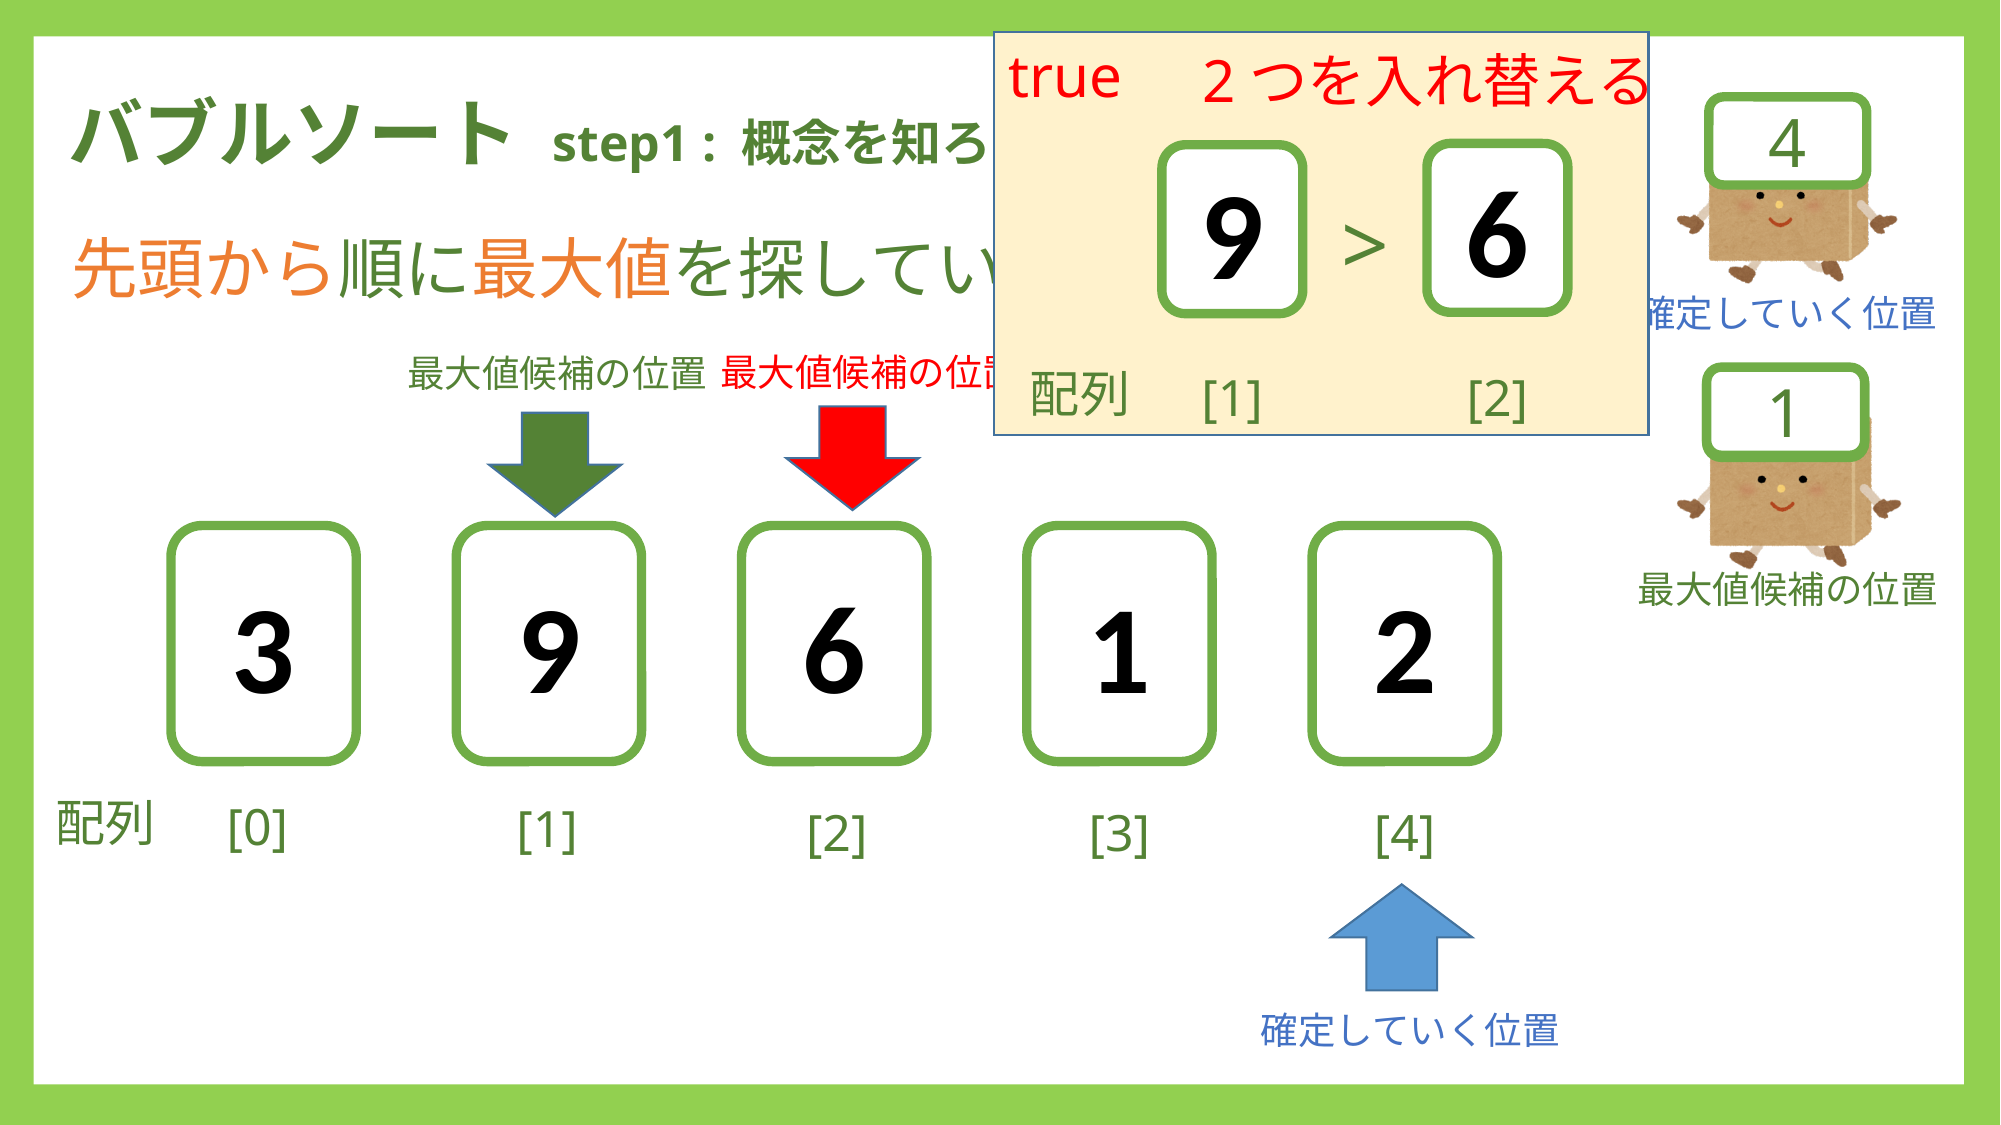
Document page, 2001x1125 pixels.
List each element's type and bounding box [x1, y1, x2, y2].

text_box [211, 788, 304, 863]
text_box [1622, 558, 1953, 619]
text_box [169, 524, 358, 763]
text_box [455, 524, 643, 763]
text_box [1073, 794, 1166, 870]
text_box [53, 31, 1953, 436]
text_box [791, 794, 883, 870]
text_box [501, 790, 593, 866]
picture [1669, 96, 1903, 308]
text_box [485, 411, 625, 518]
text_box [1311, 524, 1499, 763]
picture [1669, 378, 1907, 594]
text_box [783, 405, 922, 512]
text_box [1327, 883, 1476, 992]
text_box [40, 784, 171, 860]
text_box [1246, 1000, 1575, 1060]
text_box [1359, 794, 1451, 870]
text_box [1025, 524, 1214, 763]
text_box [740, 524, 928, 763]
text_box [1706, 366, 1866, 378]
